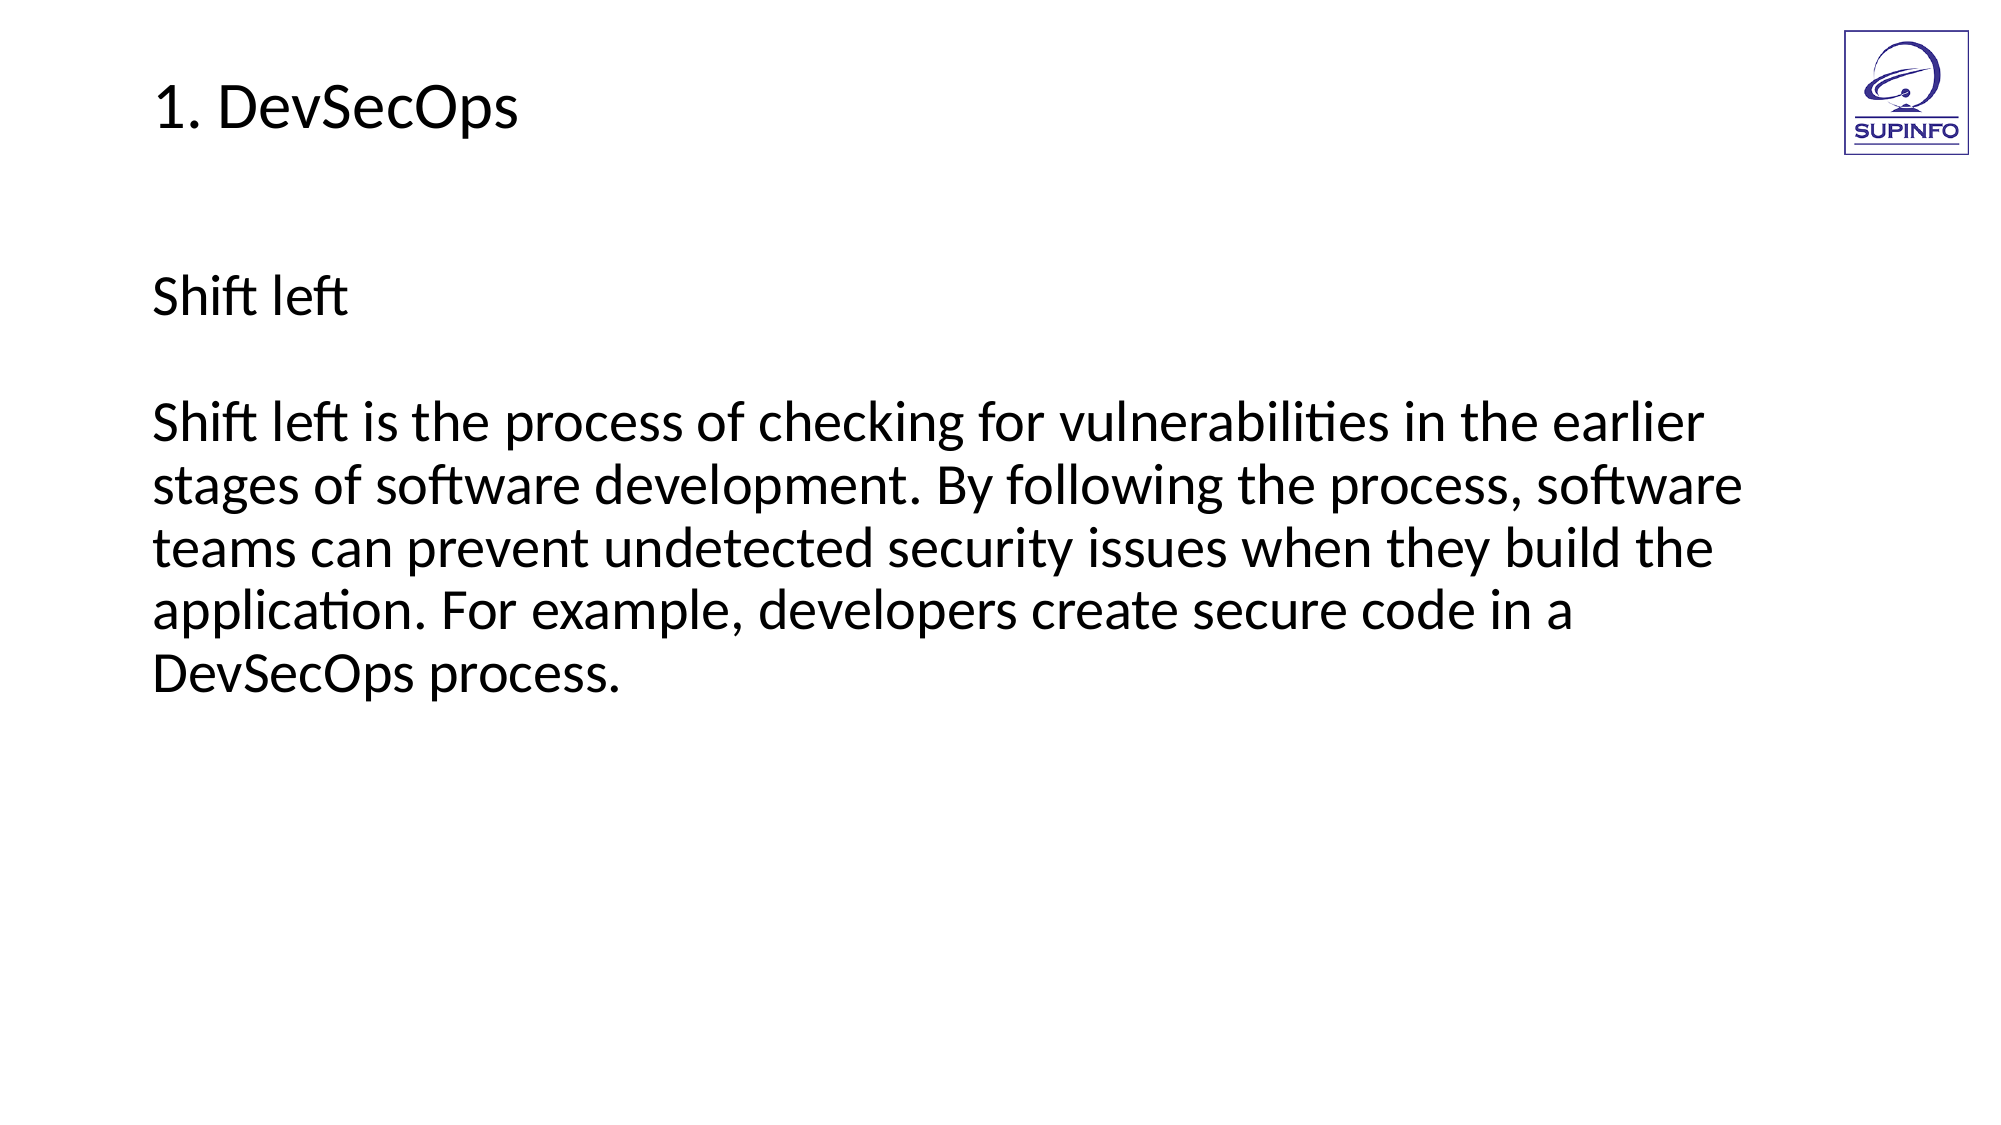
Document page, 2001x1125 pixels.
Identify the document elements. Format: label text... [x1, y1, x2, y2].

list 1. DevSecOps [137, 63, 1862, 157]
picture [1844, 30, 1969, 155]
list Shift left Shift left is the process of checking for vulnerabilities in the earlier stages of software development. By following the process, software teams can prevent undetected security issues when they build the application. For example, developers create secure code in a DevSecOps process. [137, 257, 1863, 1014]
